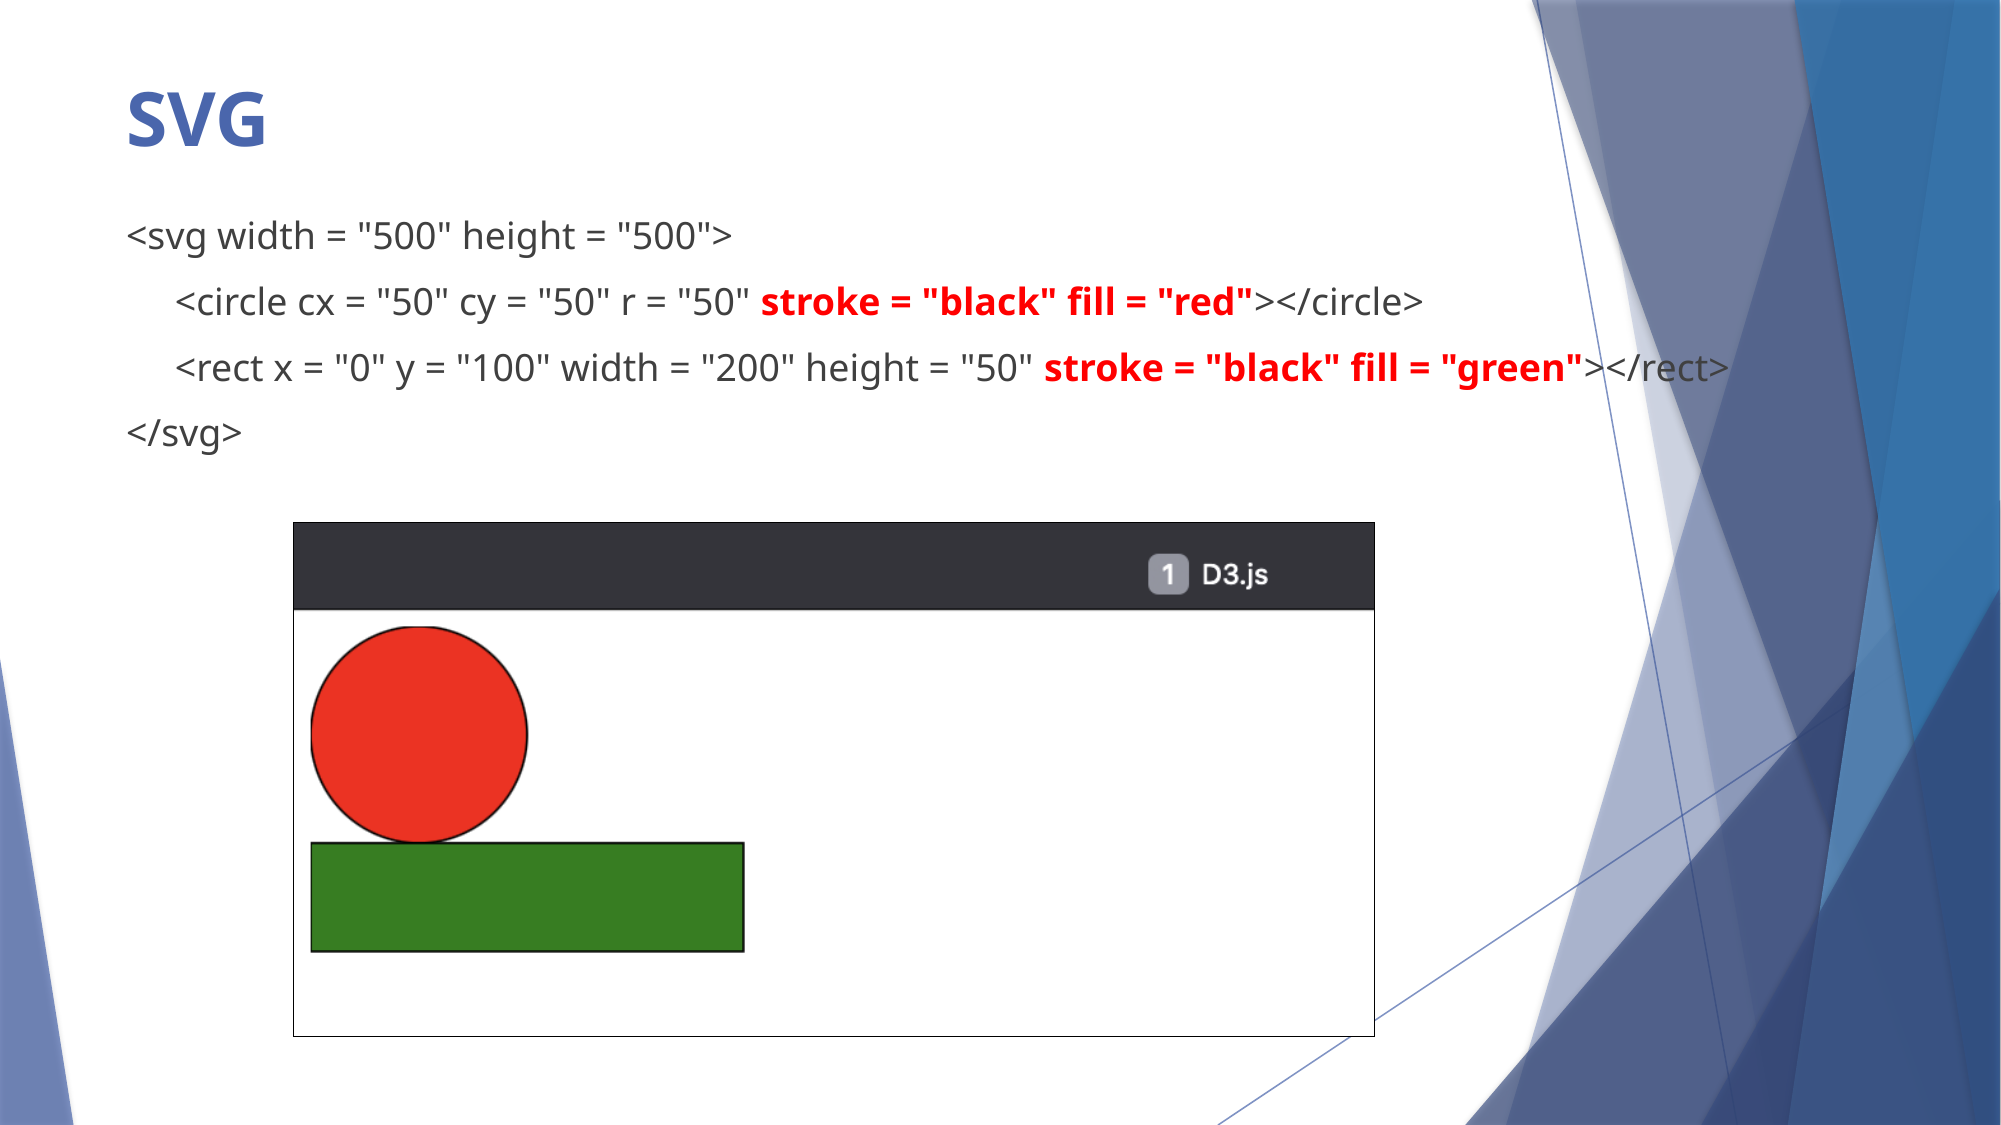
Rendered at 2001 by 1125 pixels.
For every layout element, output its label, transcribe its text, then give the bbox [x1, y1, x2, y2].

picture [293, 522, 1376, 1038]
title SVG [111, 63, 1522, 204]
list <svg width = "500" height = "500"> <circle cx = "50" cy = "50" r = "50" stroke = "black" fill = "red"></circle> <rect x = "0" y = "100" width = "200" height = "50" stroke = "black" fill = "green"></rect> </svg> [111, 204, 2000, 841]
